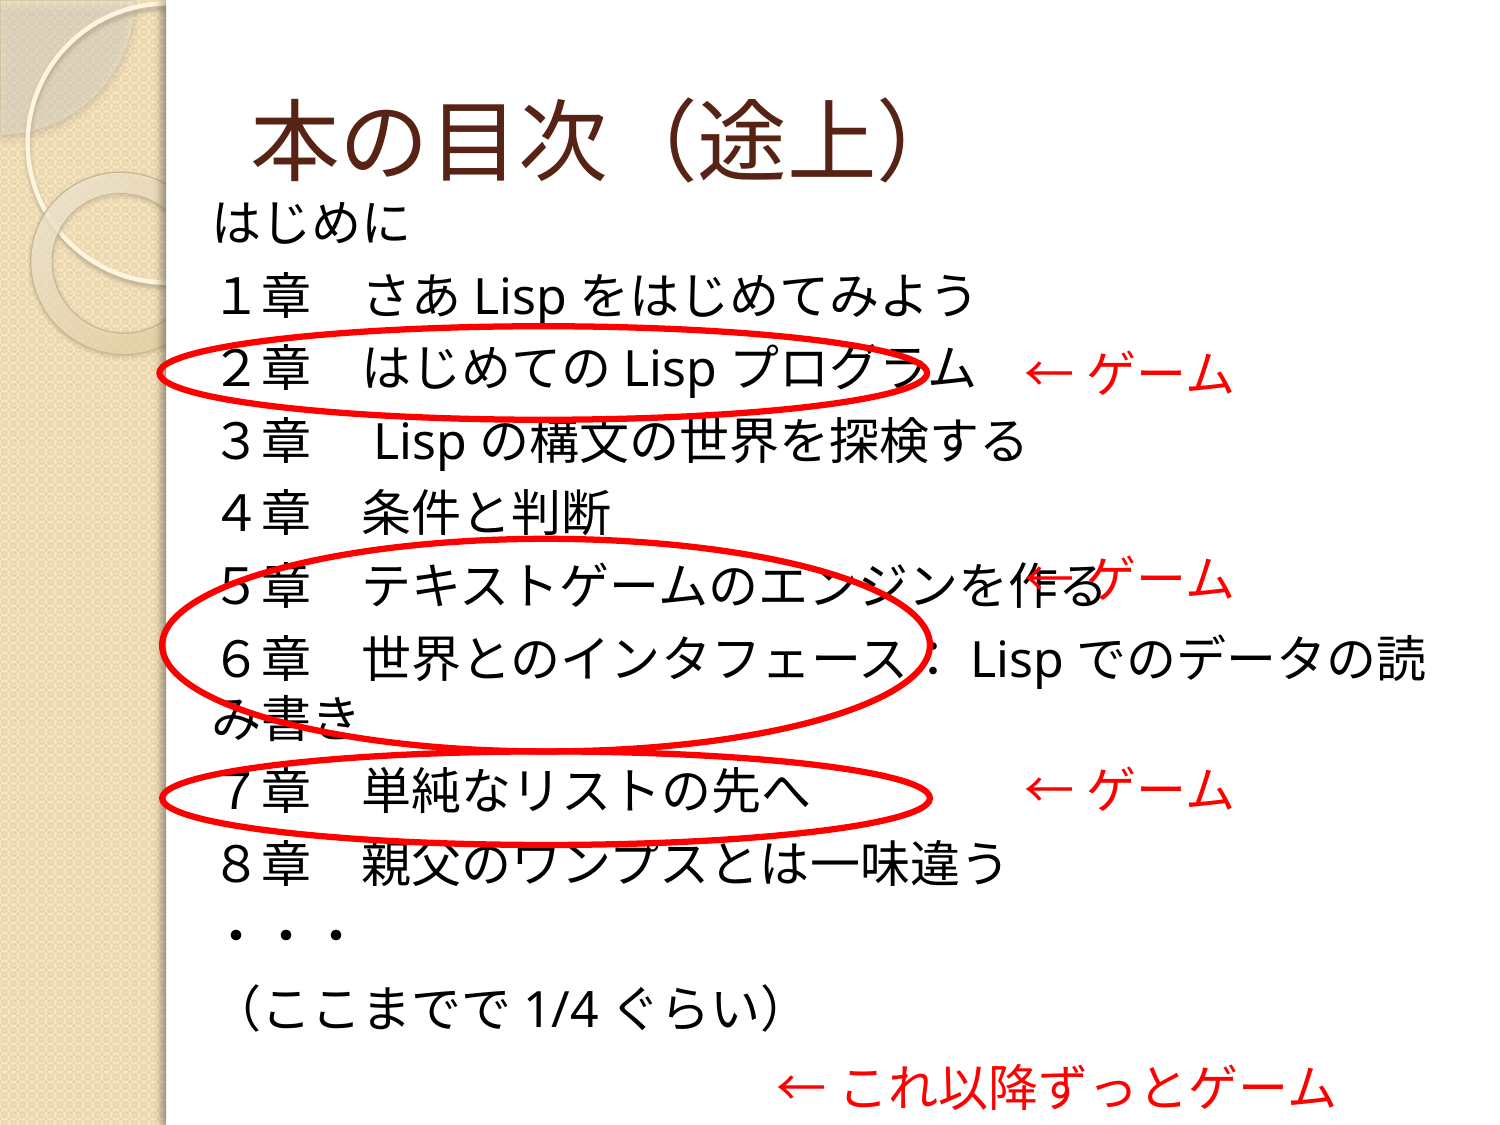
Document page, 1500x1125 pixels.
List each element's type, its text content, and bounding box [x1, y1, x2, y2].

title 本の目次（途上） [235, 45, 1466, 233]
text_box ←ゲーム [1009, 751, 1447, 827]
text_box ←ゲーム [1009, 540, 1447, 616]
text_box ←ゲーム [1009, 335, 1447, 410]
text_box ←これ以降ずっとゲーム [761, 1049, 1447, 1124]
list はじめに １章 さあLispをはじめてみよう ２章 はじめてのLispプログラム ３章 Lispの構文の世界を探検する ４章 条件と判断 ５章 テキストゲームのエンジンを作る ６章 世界とのインタフェース：Lispでのデータの読み書き ７章 単純なリストの先へ ８章 親父のワンプスとは一味違う ・・・ （ここまでで1/4ぐらい） [183, 184, 1466, 1125]
text_box [160, 749, 932, 848]
text_box [160, 536, 933, 750]
text_box [157, 324, 930, 422]
